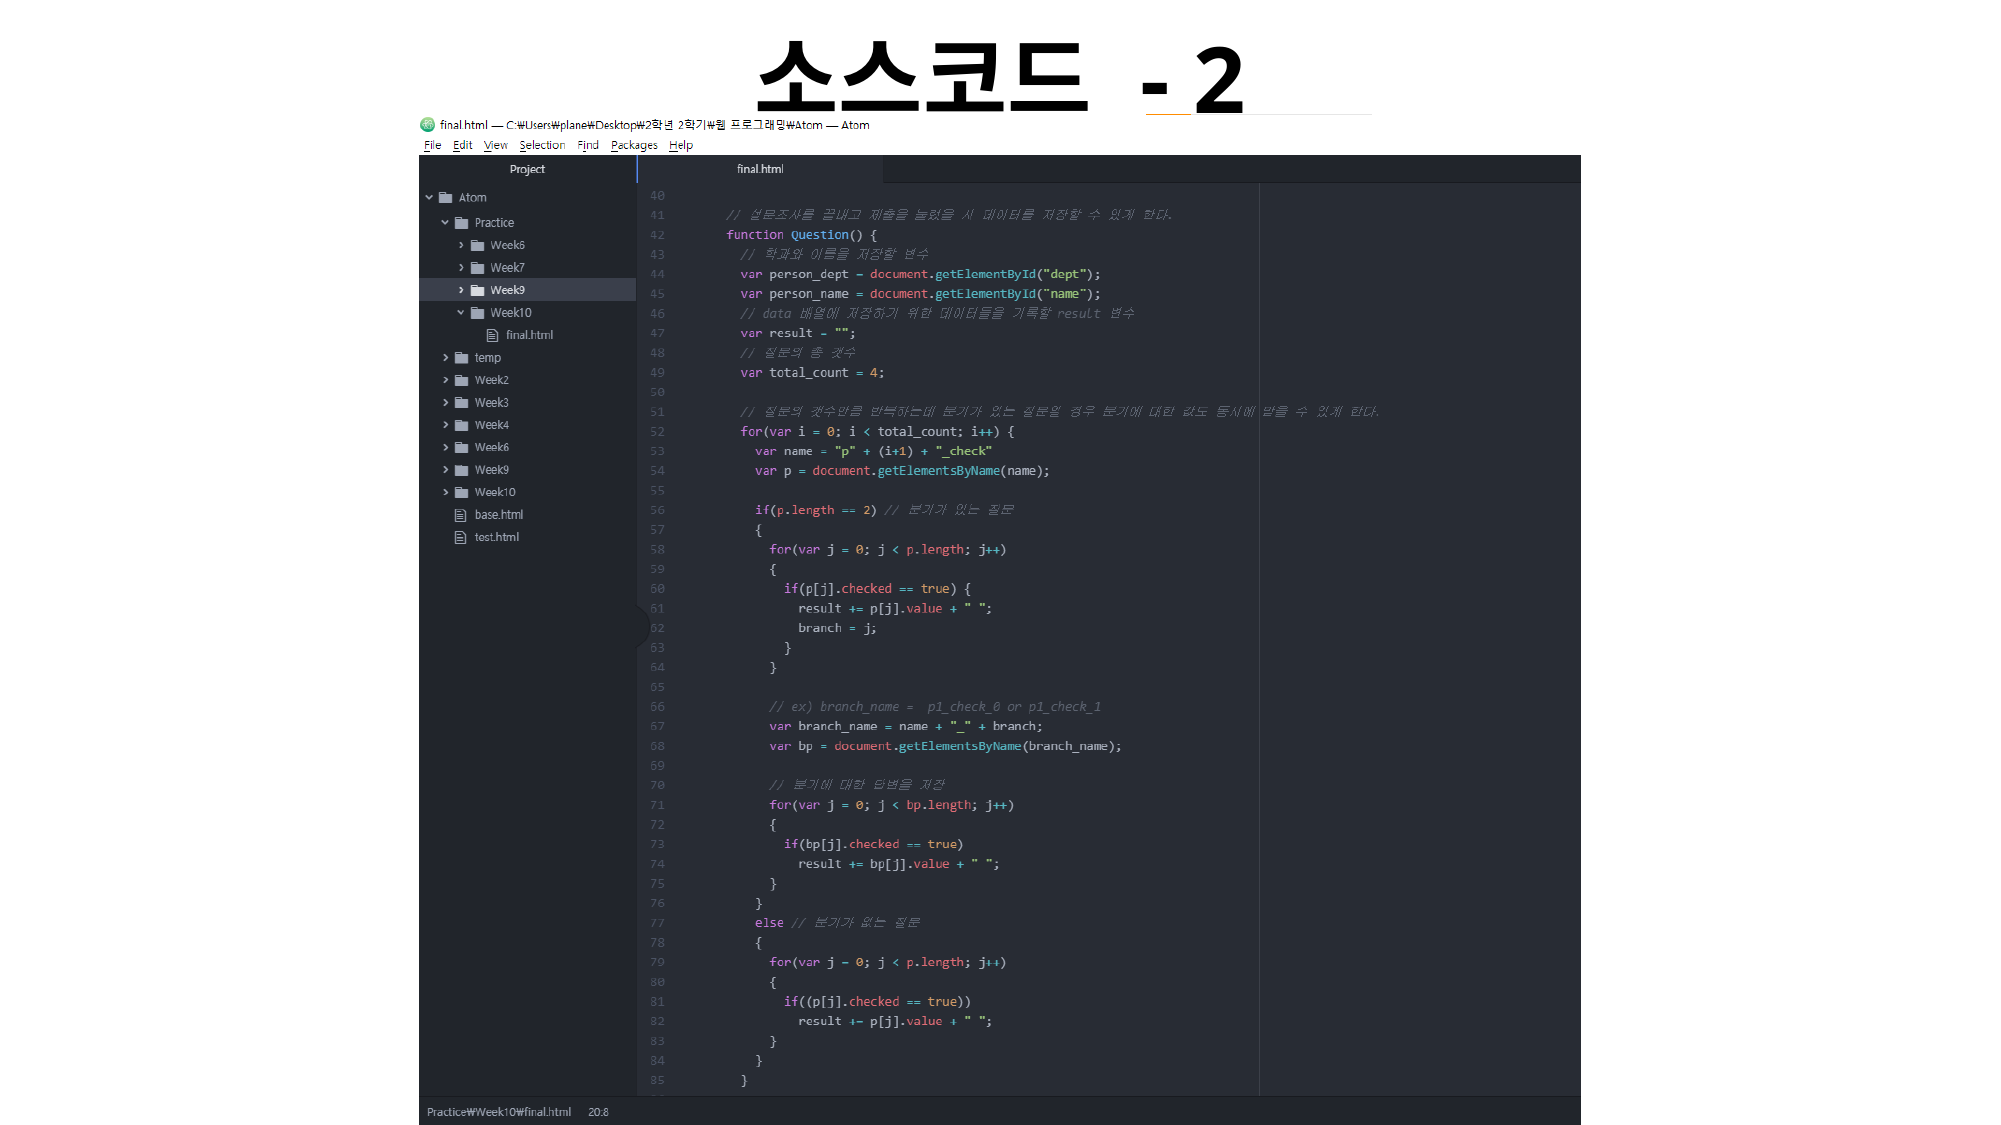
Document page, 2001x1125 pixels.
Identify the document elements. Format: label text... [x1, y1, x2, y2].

title 소스코드 - 2 [137, 0, 1863, 193]
picture [418, 114, 1581, 1125]
